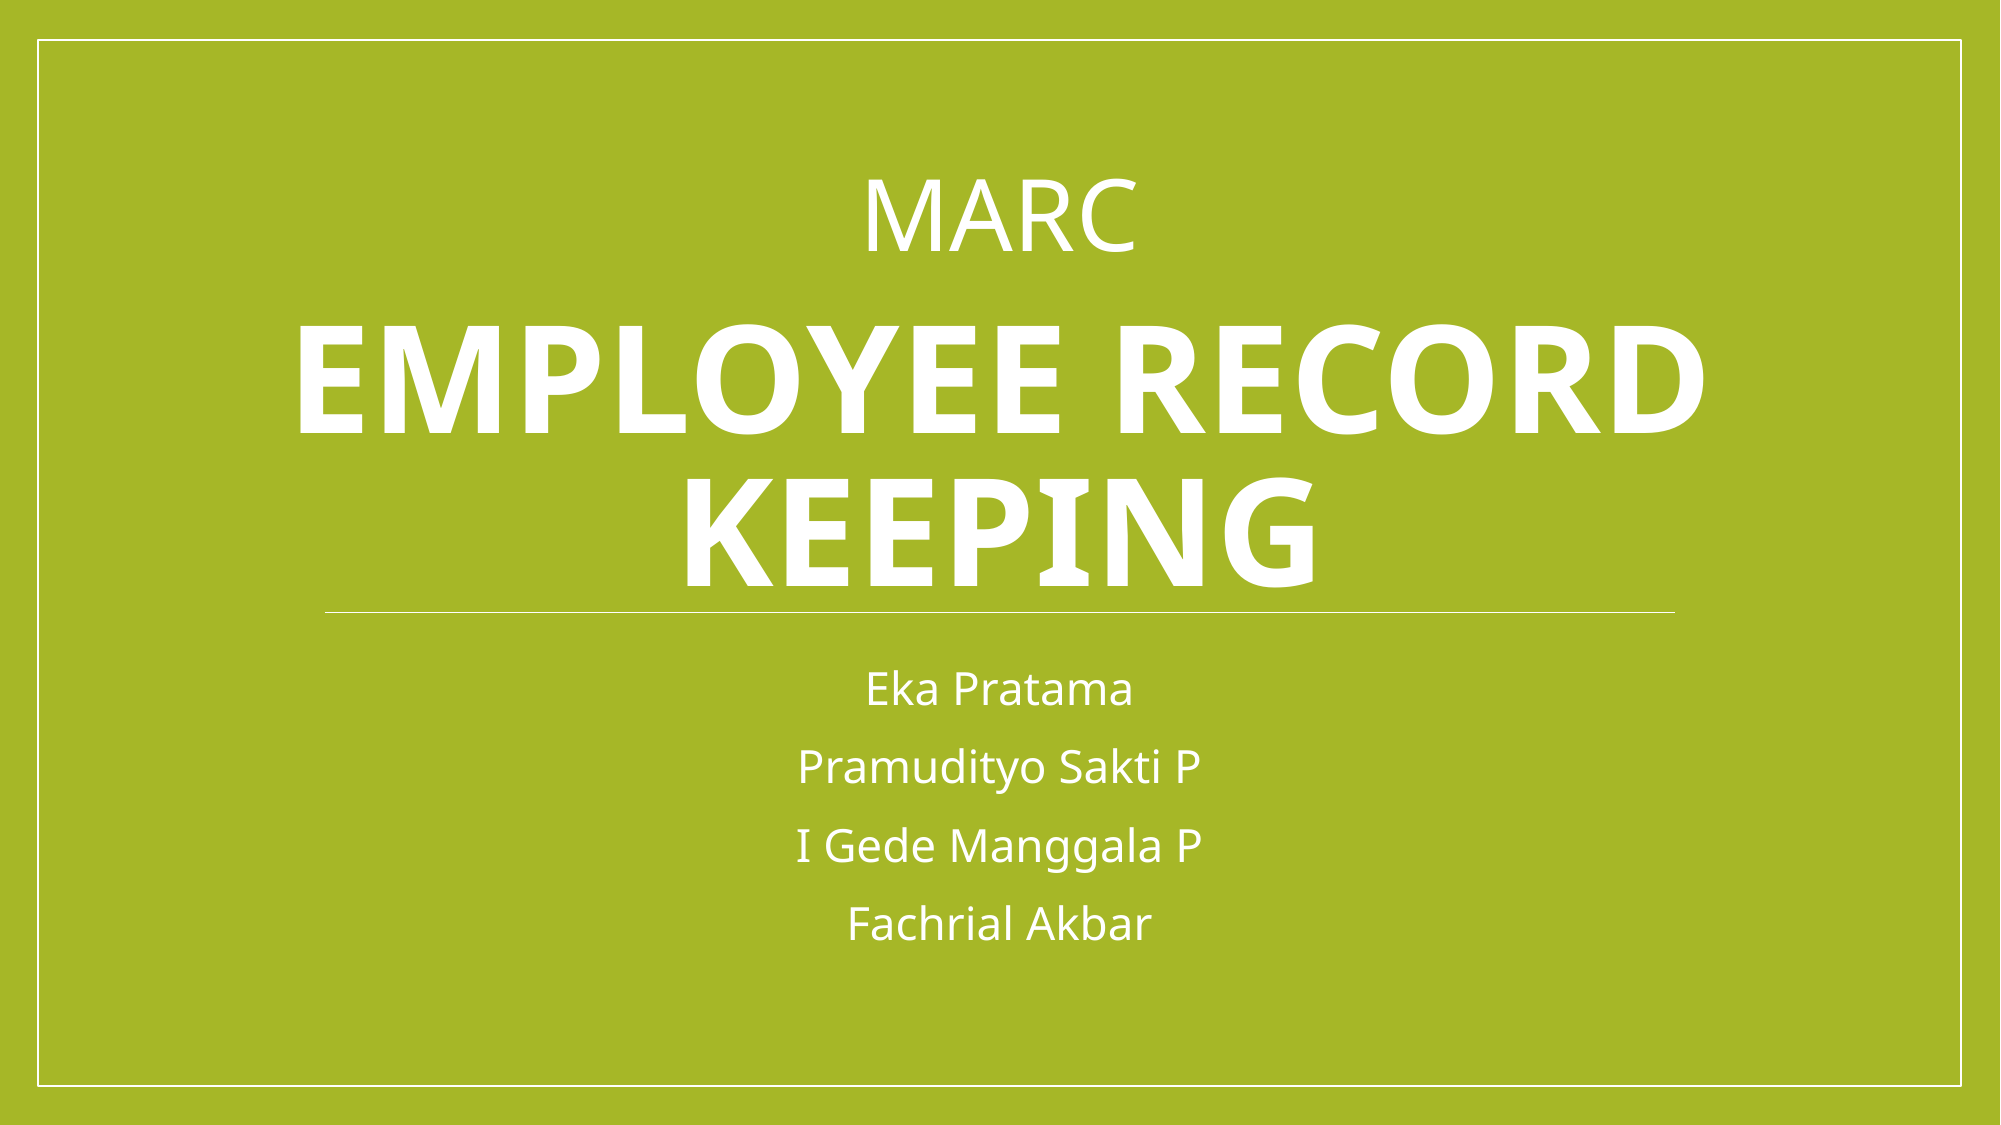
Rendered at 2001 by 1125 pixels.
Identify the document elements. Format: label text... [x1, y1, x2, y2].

title EMPLOYEE RECORD KEEPING [182, 144, 1818, 625]
subtitle Eka Pratama Pramudityo Sakti P I Gede Manggala P Fachrial Akbar [280, 658, 1719, 1021]
text_box MARC [592, 111, 1407, 280]
